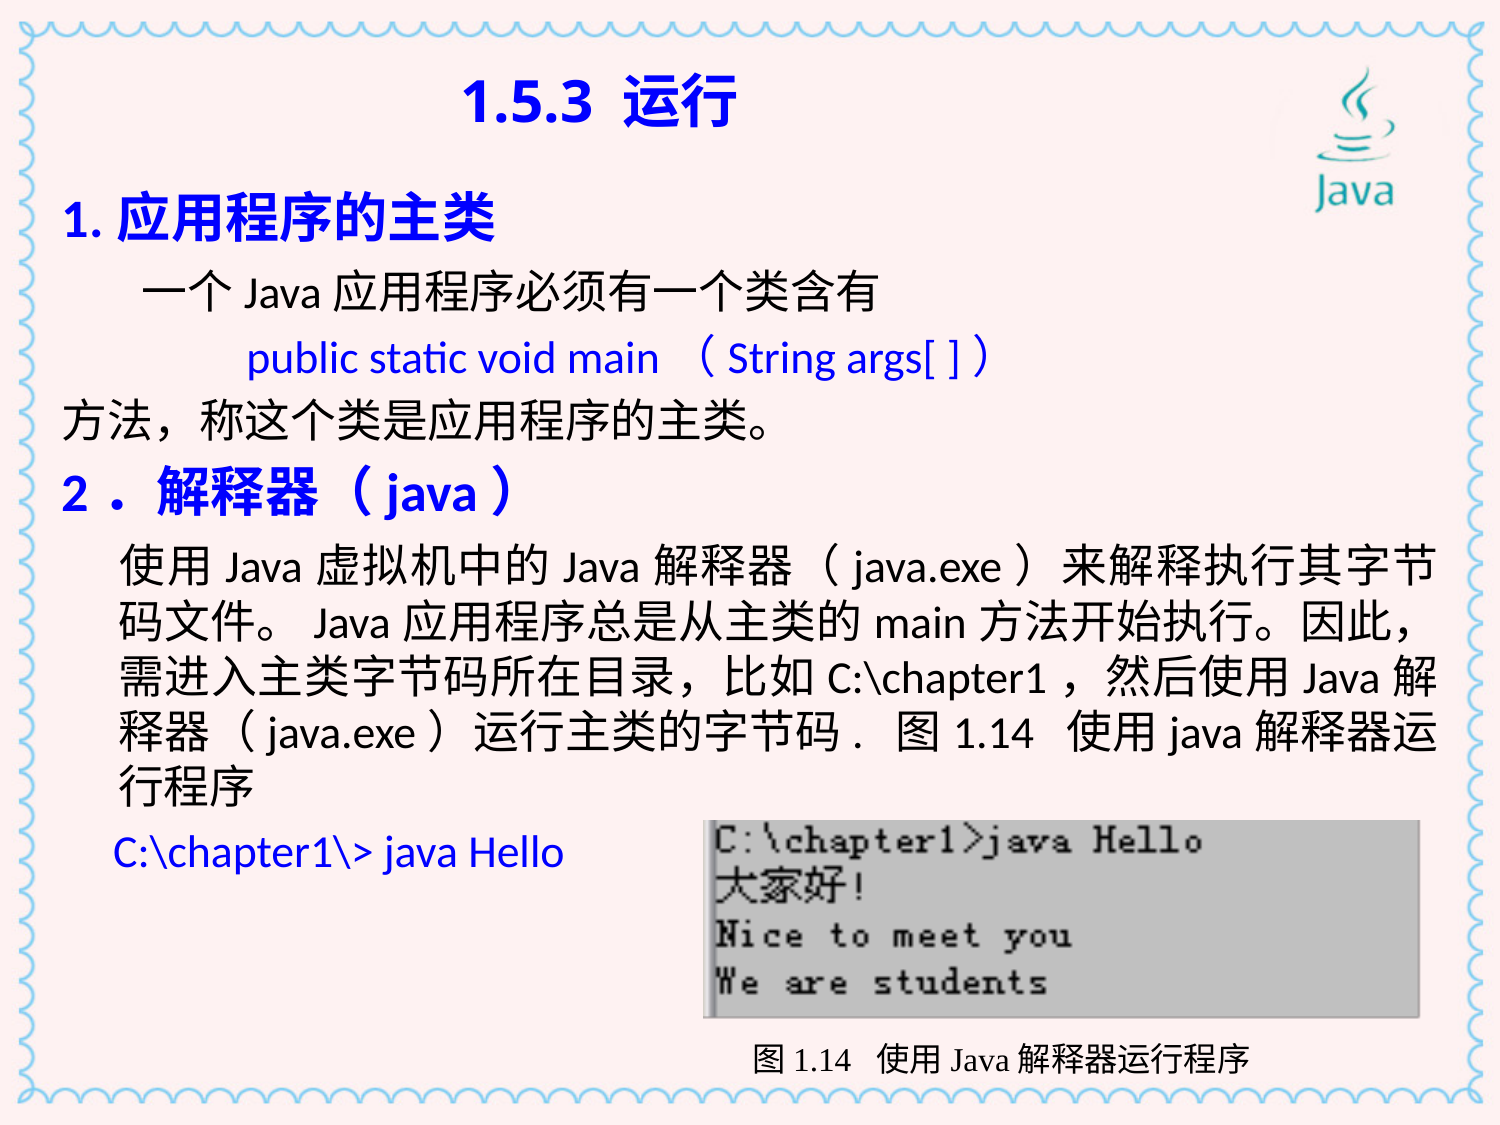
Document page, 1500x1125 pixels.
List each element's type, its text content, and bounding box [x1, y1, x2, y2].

picture [0, 0, 1500, 1125]
list 1.应用程序的主类 一个Java应用程序必须有一个类含有 public static void main（String args[ ]） 方法，称这个类是应用程序的主类。 2．解释器（java） 使用Java虚拟机中的Java解释器（java.exe）来解释执行其字节码文件。Java应用程序总是从主类的main方法开始执行。因此，需进入主类字节码所在目录，比如C:\chapter1，然后使用Java解释器（java.exe）运行主类的字节码. 图1.14 使用java解释器运行程序 C:\chapter1\> java Hello [46, 175, 1454, 844]
title 1.5.3 运行 [74, 44, 1126, 153]
text_box 图1.14 使用Java解释器运行程序 [737, 1031, 1266, 1086]
